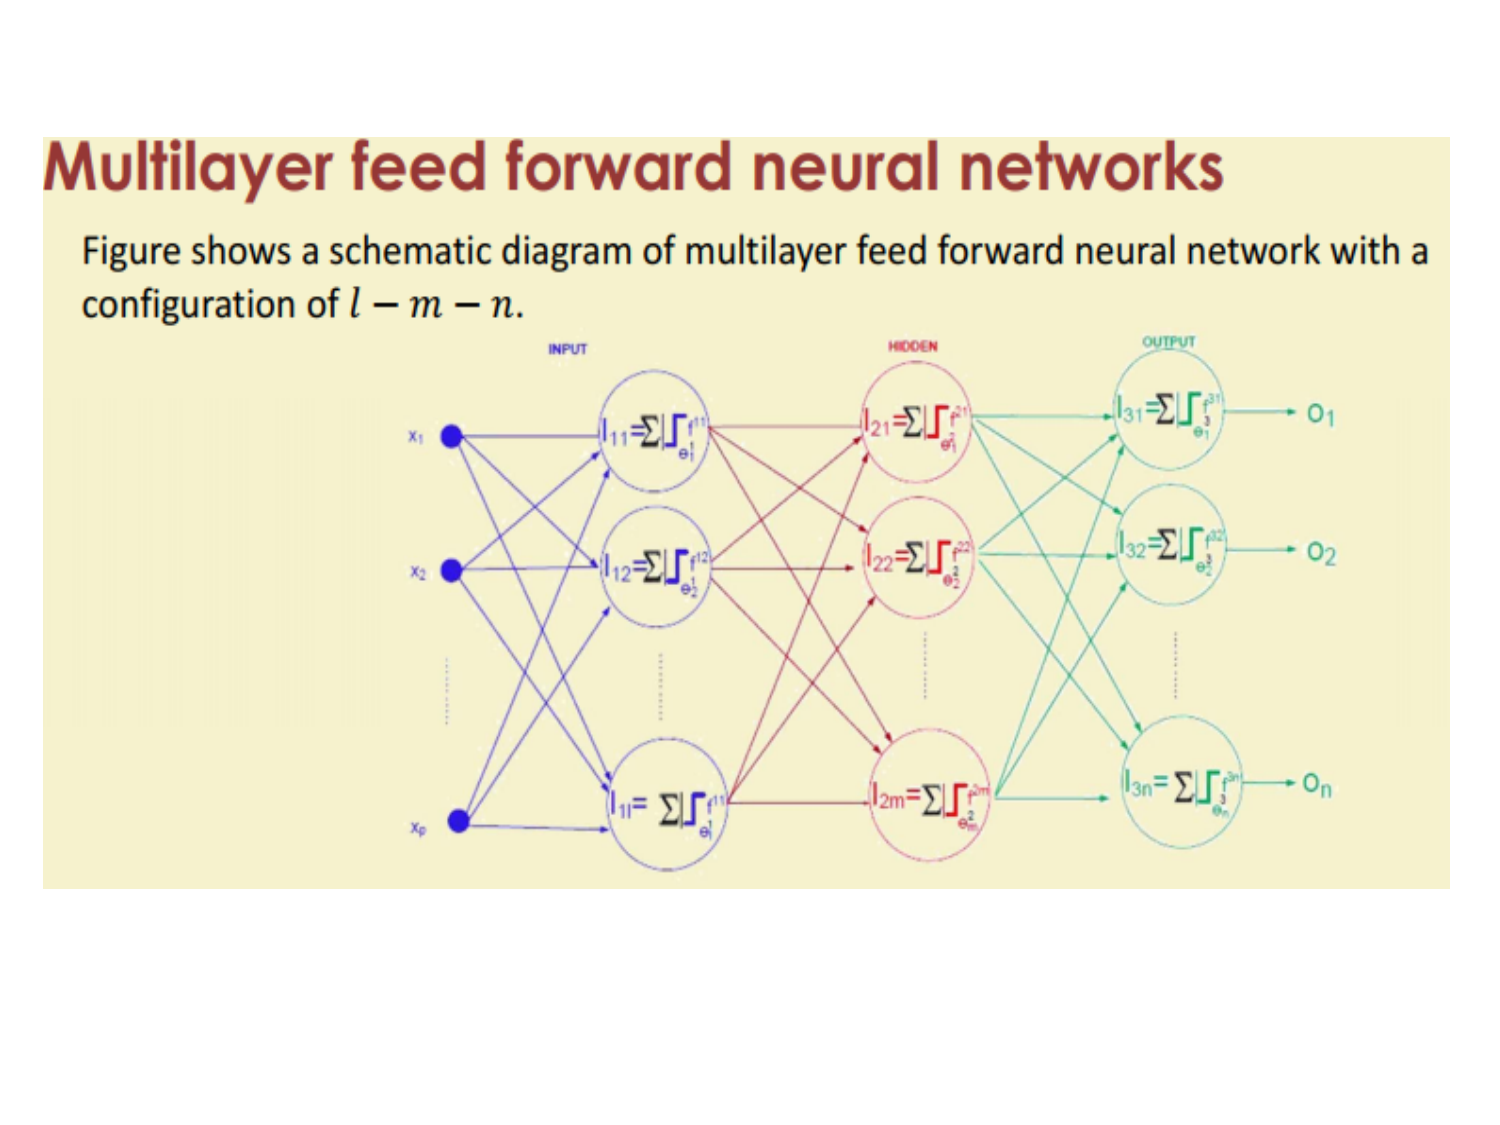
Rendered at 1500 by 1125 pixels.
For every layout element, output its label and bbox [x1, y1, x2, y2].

picture [43, 137, 1450, 889]
